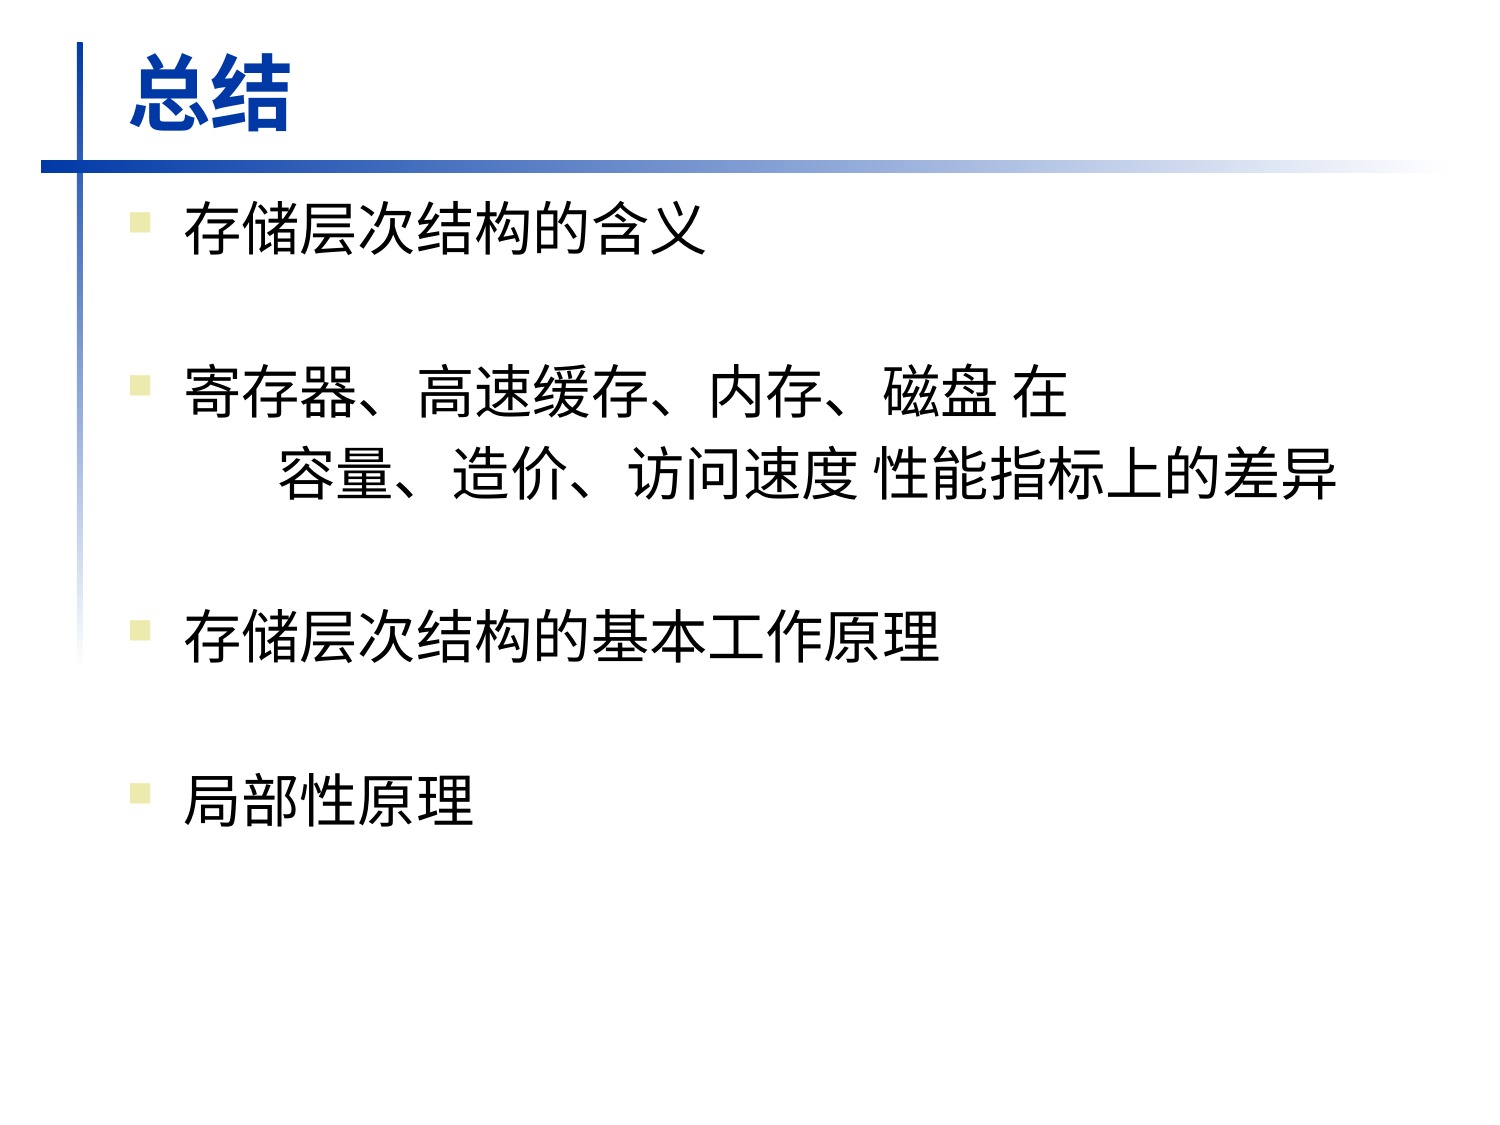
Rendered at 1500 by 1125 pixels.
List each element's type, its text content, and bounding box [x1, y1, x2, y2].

title 总结 [112, 32, 1468, 149]
text_box 存储层次结构的含义 寄存器、高速缓存、内存、磁盘 在 容量、造价、访问速度 性能指标上的差异 存储层次结构的基本工作原理 局部性原理 [112, 184, 1469, 1024]
